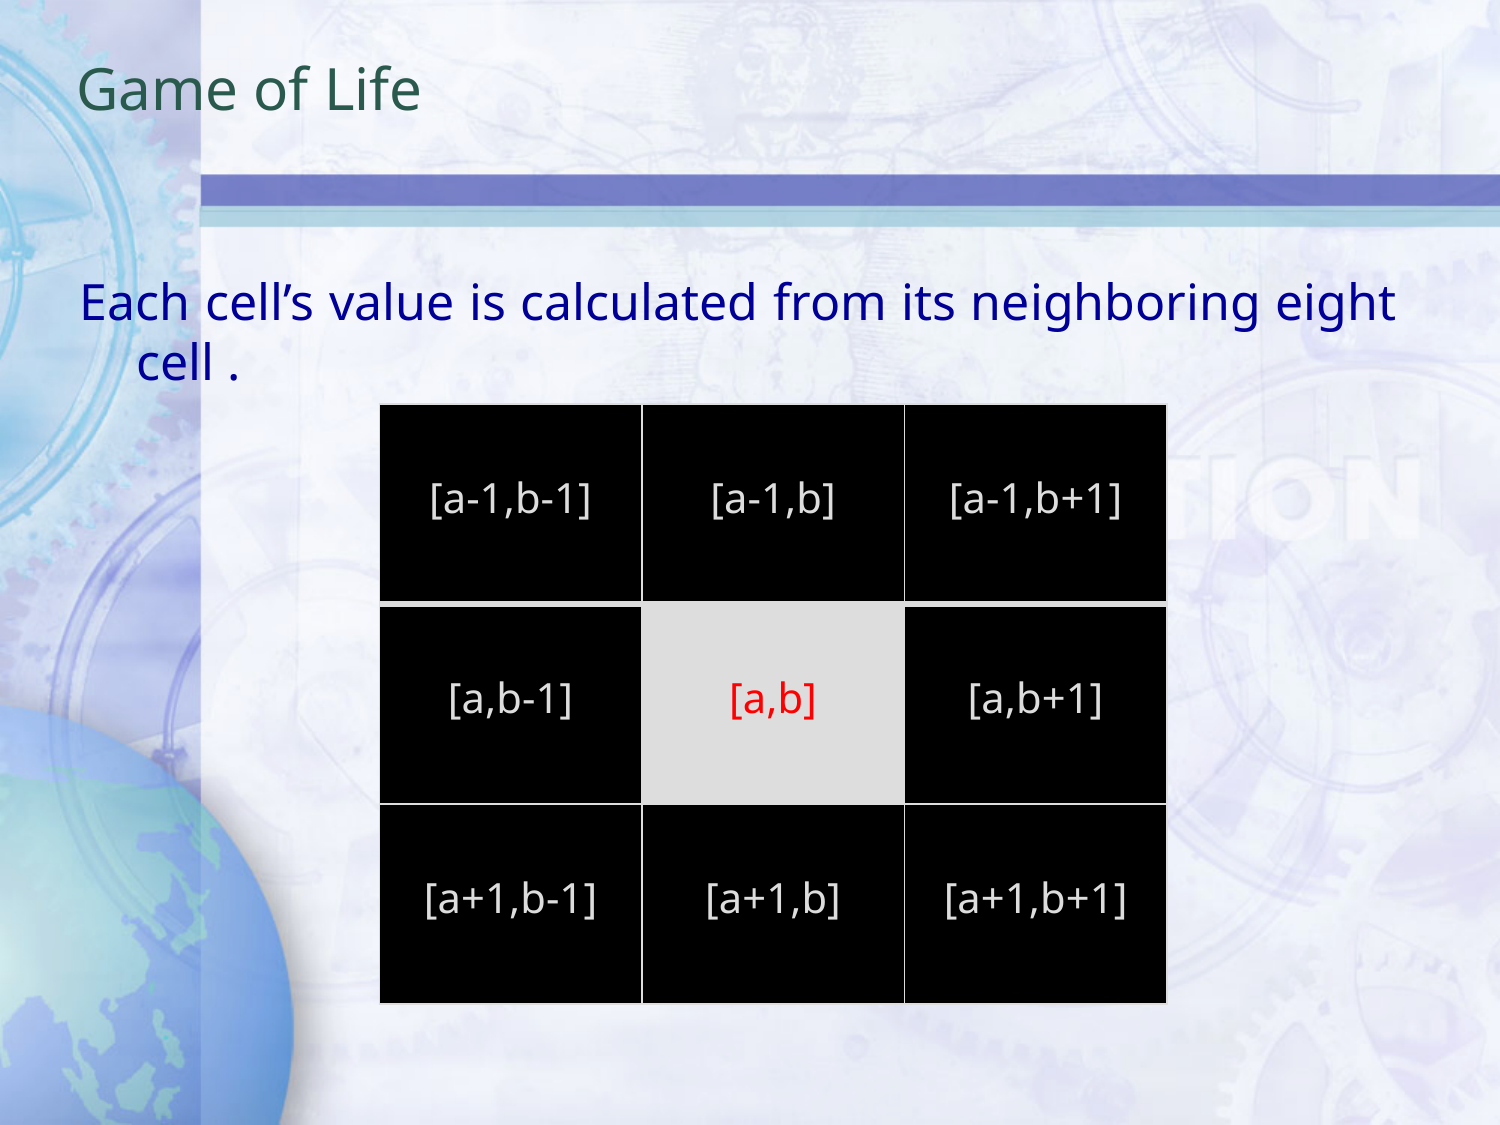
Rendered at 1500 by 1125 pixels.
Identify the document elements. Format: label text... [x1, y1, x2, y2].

table_header [a-1,b+1] [905, 405, 1166, 601]
table_cell [a+1,b-1] [380, 805, 641, 1003]
table_cell [a,b-1] [380, 607, 641, 803]
table_header [a-1,b-1] [380, 405, 641, 601]
table_cell [a+1,b+1] [905, 805, 1166, 1003]
table_cell [a,b] [643, 607, 904, 803]
table_header [a-1,b] [643, 405, 904, 601]
table_cell [a+1,b] [643, 805, 904, 1003]
list Each cell’s value is calculated from its neighboring eight cell . [64, 262, 1413, 1026]
table_cell [a,b+1] [905, 607, 1166, 803]
title Game of Life [75, 27, 1426, 146]
